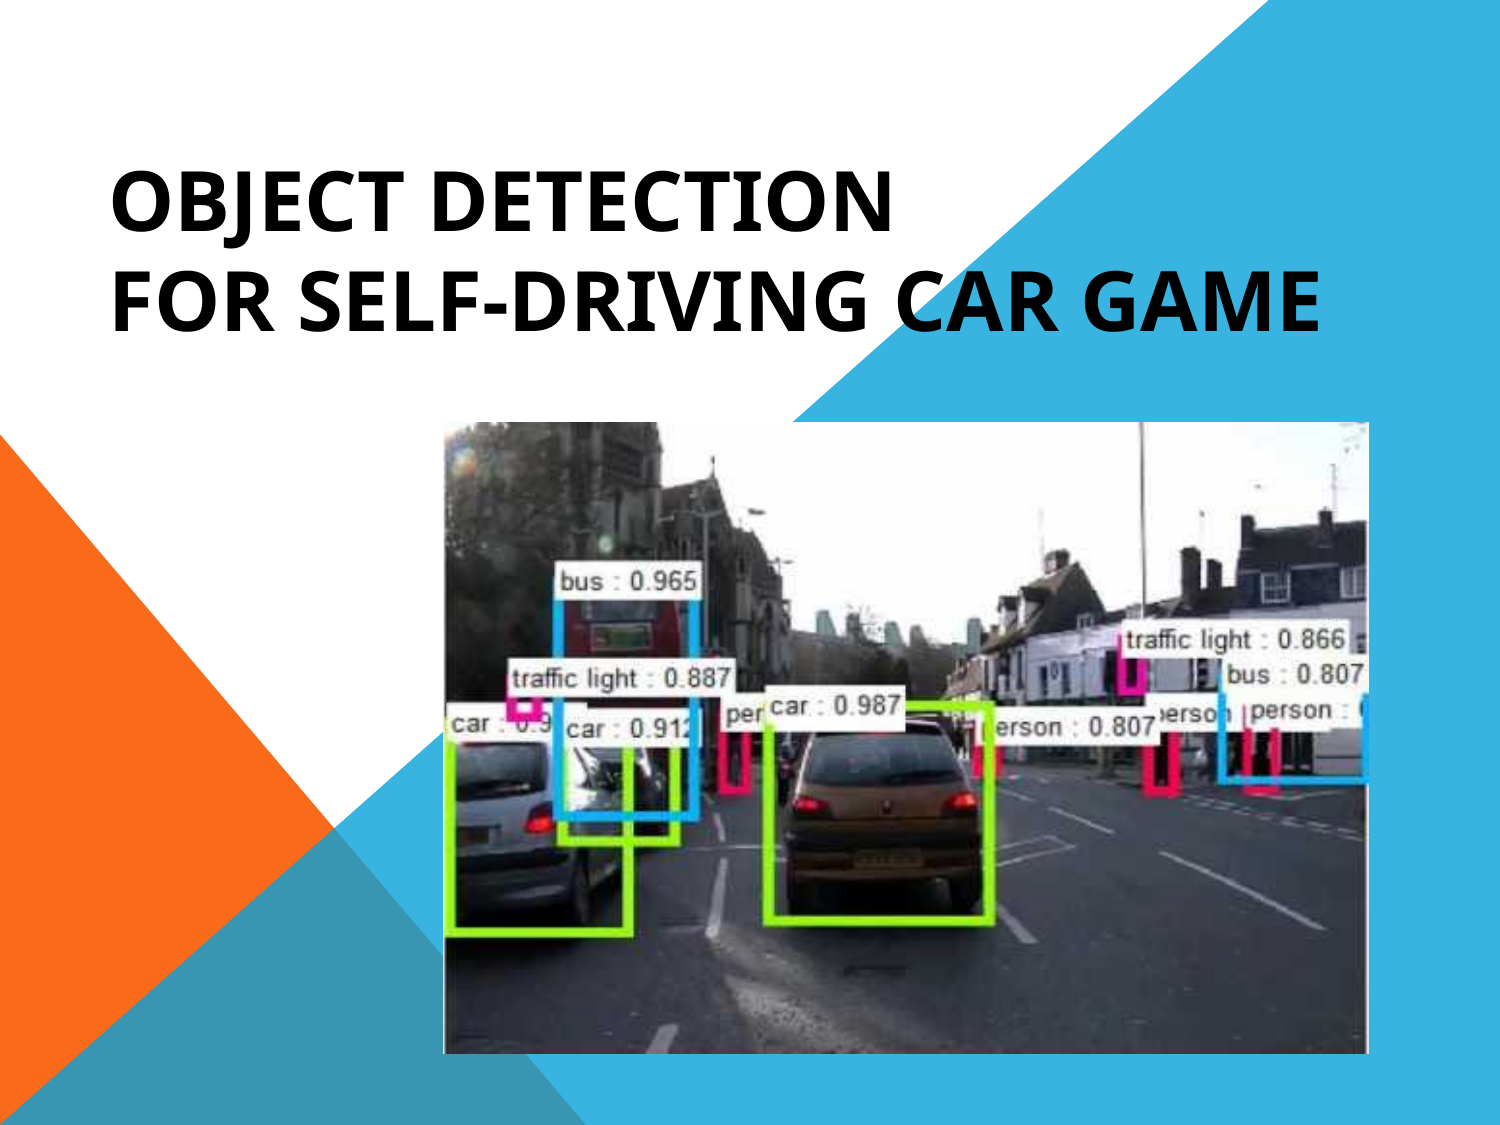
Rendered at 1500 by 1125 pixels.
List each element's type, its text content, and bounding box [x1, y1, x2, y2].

title Object Detection for Self-Driving Car Game [93, 75, 1369, 350]
picture [443, 421, 1369, 1054]
